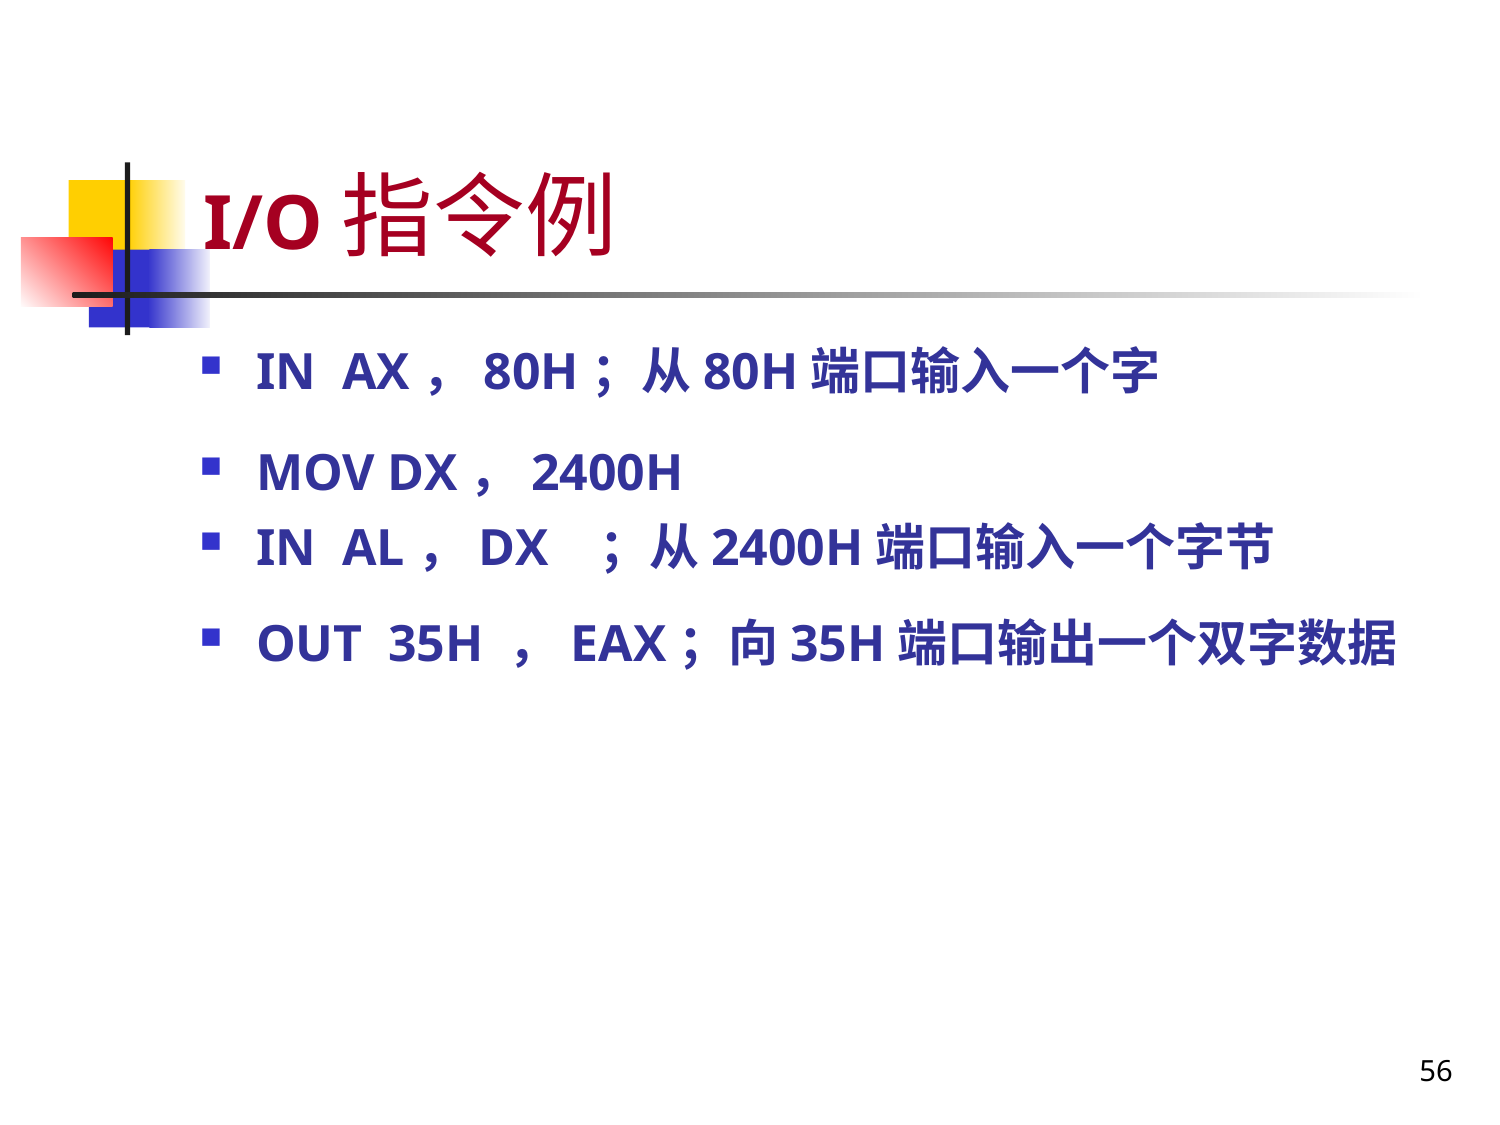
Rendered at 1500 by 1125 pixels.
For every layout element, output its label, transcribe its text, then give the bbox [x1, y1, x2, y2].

slide_number 56 [1154, 1023, 1468, 1100]
title I/O指令例 [188, 35, 1468, 275]
list IN AX，80H；从80H端口输入一个字 MOV DX，2400H IN AL，DX ；从2400H端口输入一个字节 OUT 35H ，EAX；向35H端口输出一个双字数据 [184, 326, 1448, 752]
